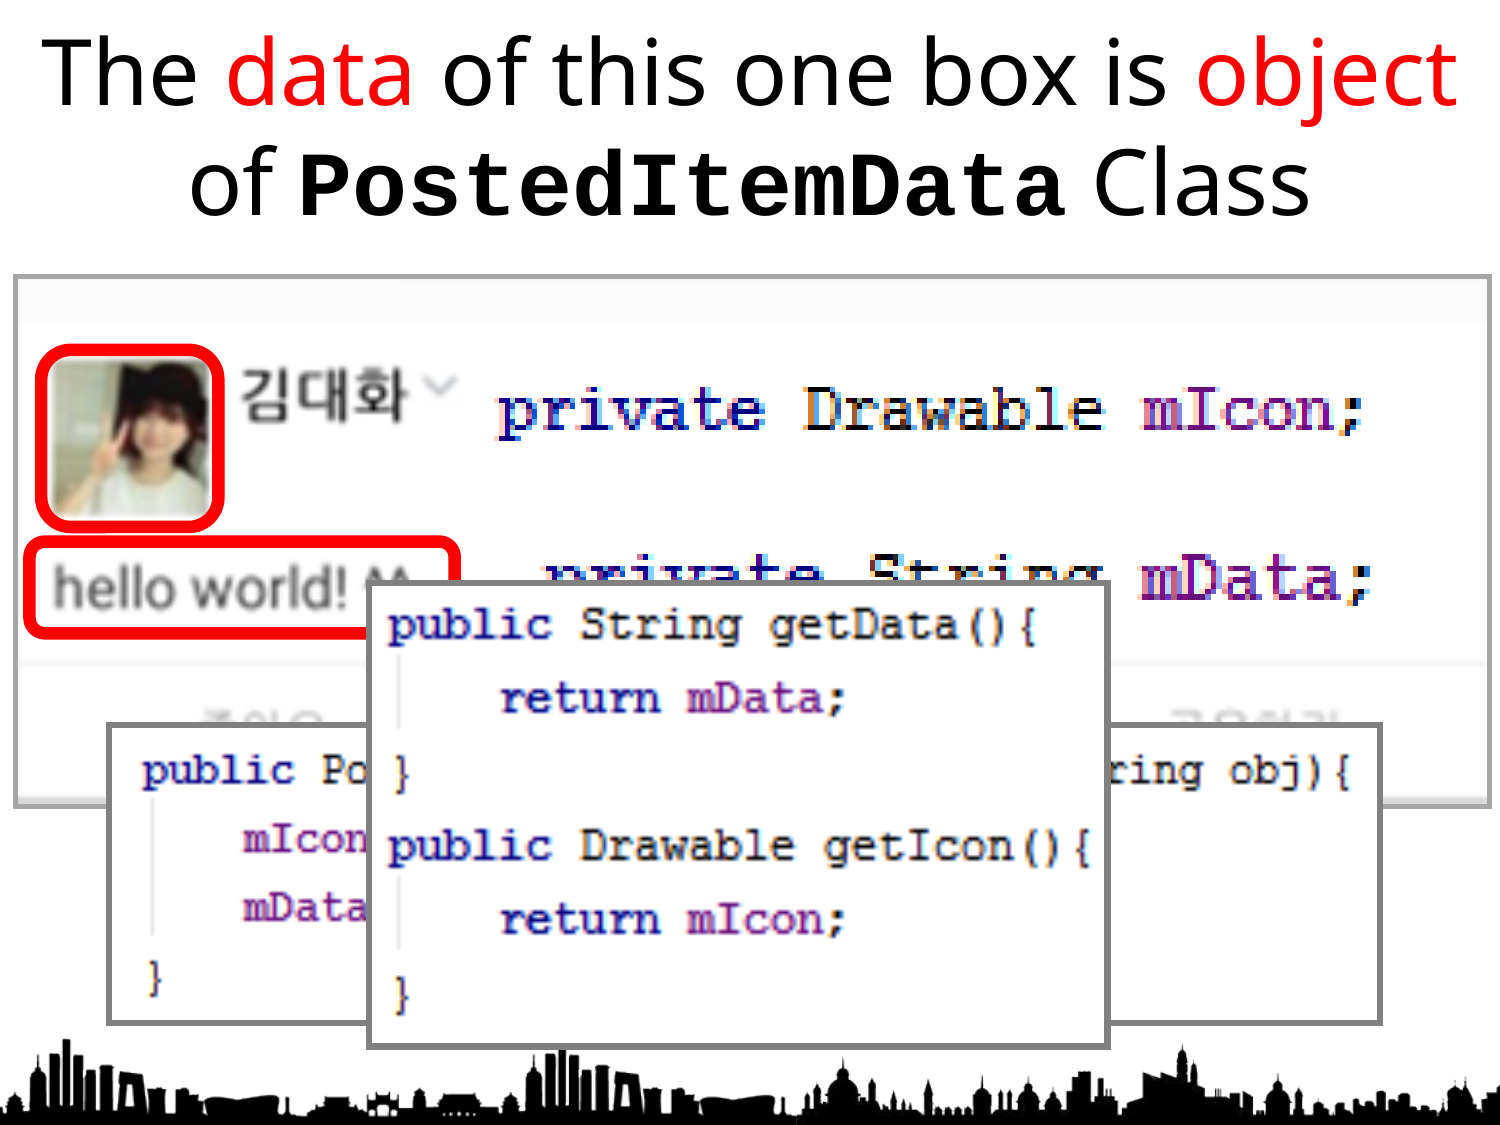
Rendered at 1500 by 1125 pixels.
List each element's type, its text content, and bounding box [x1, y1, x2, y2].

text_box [0, 1033, 1500, 1125]
picture [17, 278, 1488, 1044]
text_box The data of this one box is object of PostedItemData Class [0, 0, 1500, 248]
